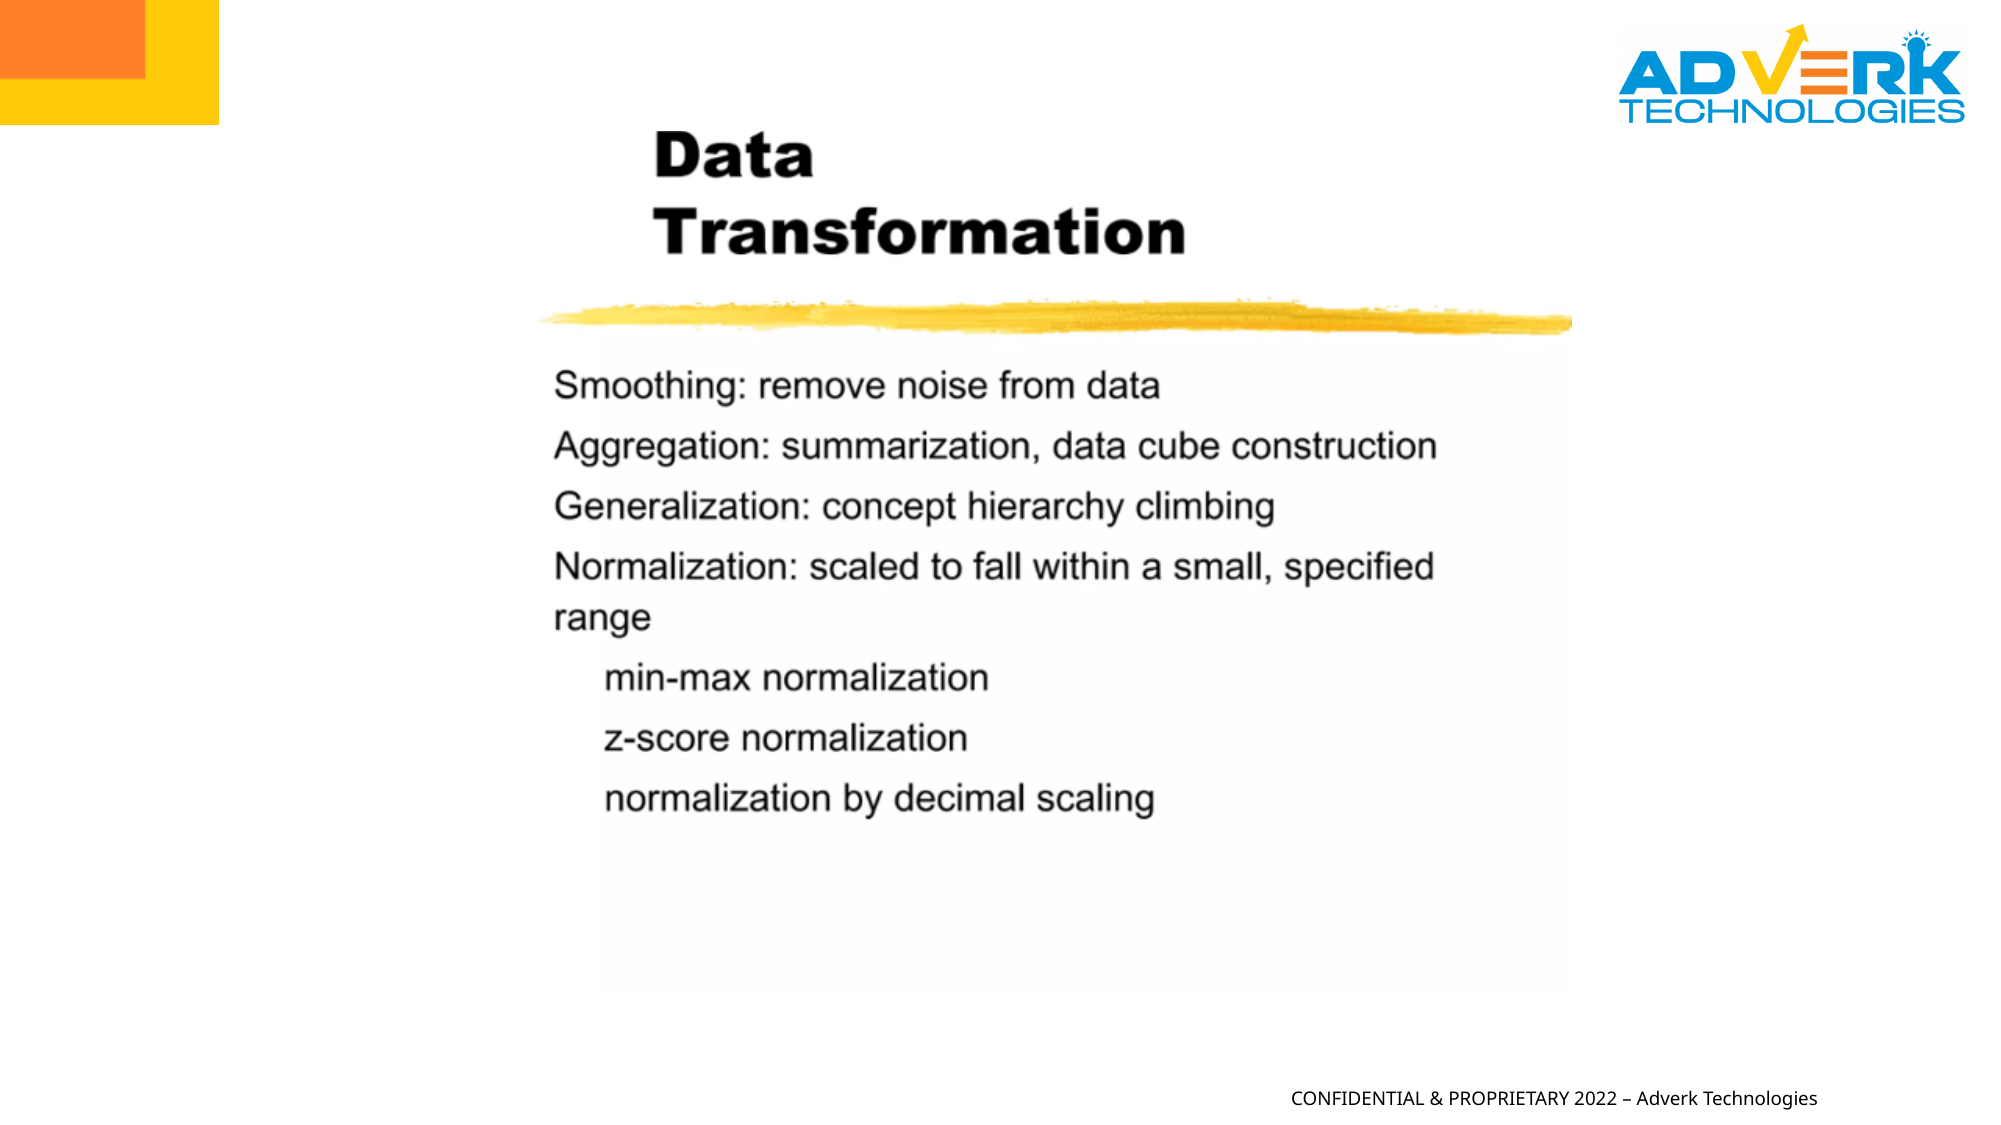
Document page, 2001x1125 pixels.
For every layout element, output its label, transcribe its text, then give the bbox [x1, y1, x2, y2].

picture [1618, 22, 1967, 125]
text_box CONFIDENTIAL & PROPRIETARY 2022 – Adverk Technologies [1249, 1080, 1859, 1116]
picture [427, 131, 1572, 994]
picture [0, 0, 219, 125]
